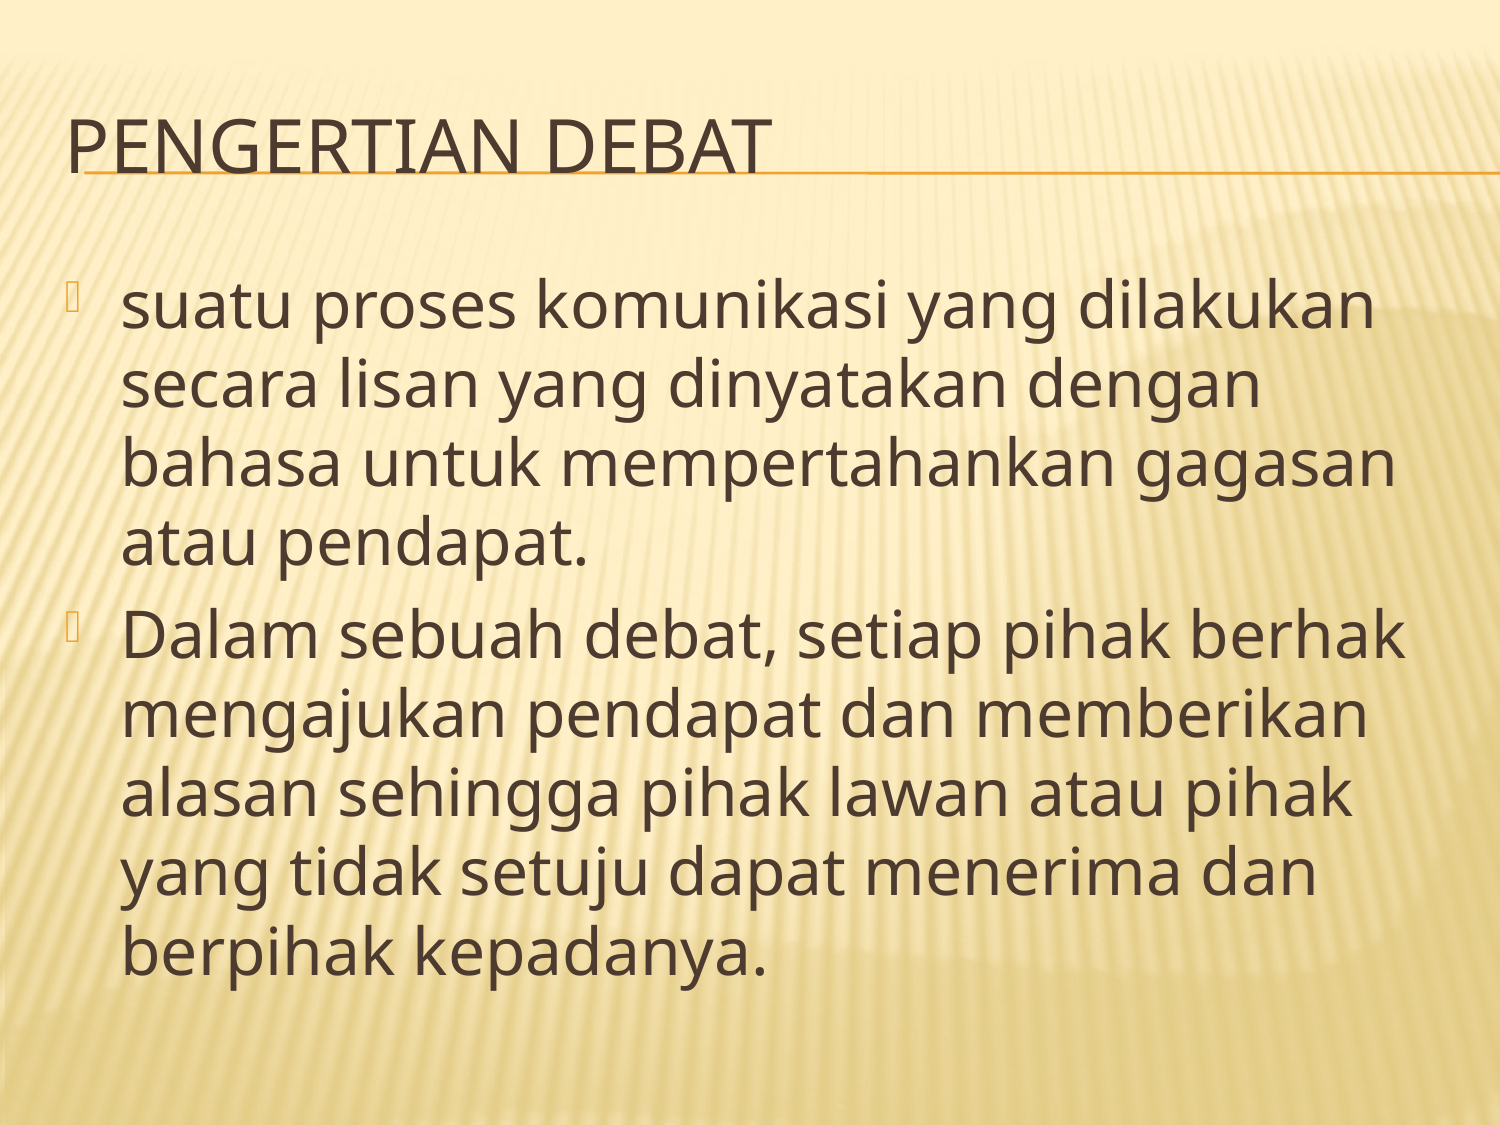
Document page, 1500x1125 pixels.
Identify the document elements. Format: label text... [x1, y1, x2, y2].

title PENGERTIAN DEBAT [50, 75, 1475, 213]
list suatu proses komunikasi yang dilakukan secara lisan yang dinyatakan dengan bahasa untuk mempertahankan gagasan atau pendapat. Dalam sebuah debat, setiap pihak berhak mengajukan pendapat dan memberikan alasan sehingga pihak lawan atau pihak yang tidak setuju dapat menerima dan berpihak kepadanya. [50, 254, 1475, 998]
